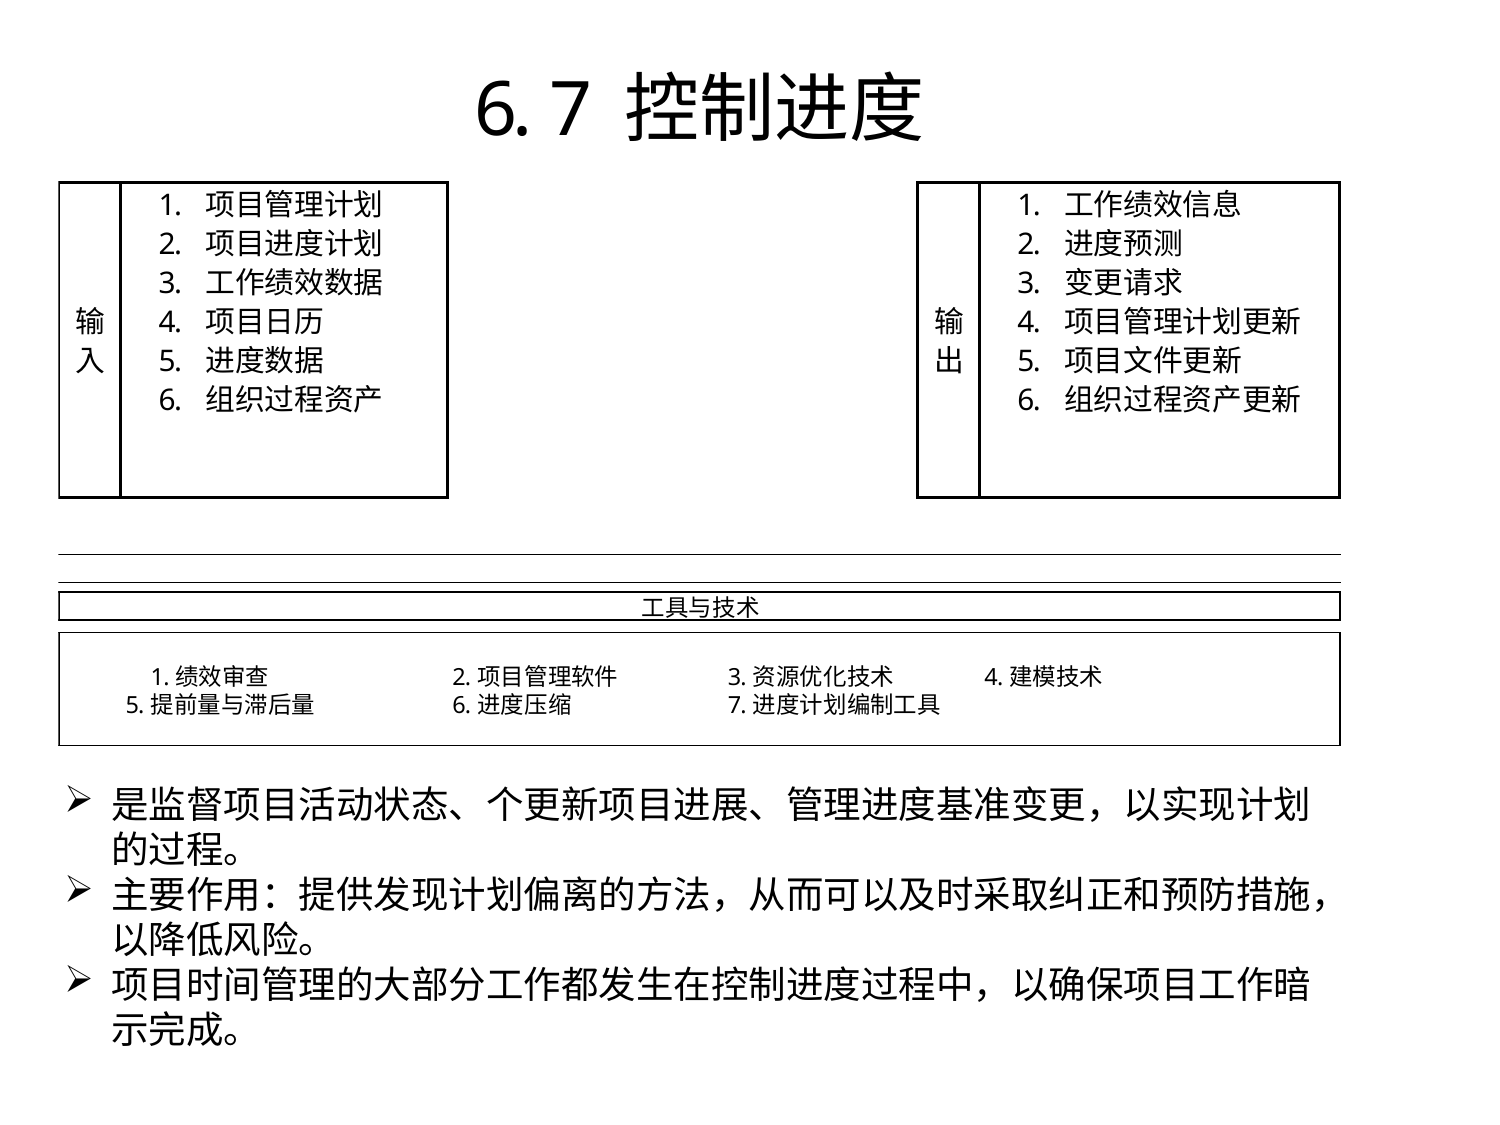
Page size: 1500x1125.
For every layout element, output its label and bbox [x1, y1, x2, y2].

picture [58, 21, 1345, 750]
text_box [49, 773, 1363, 1059]
